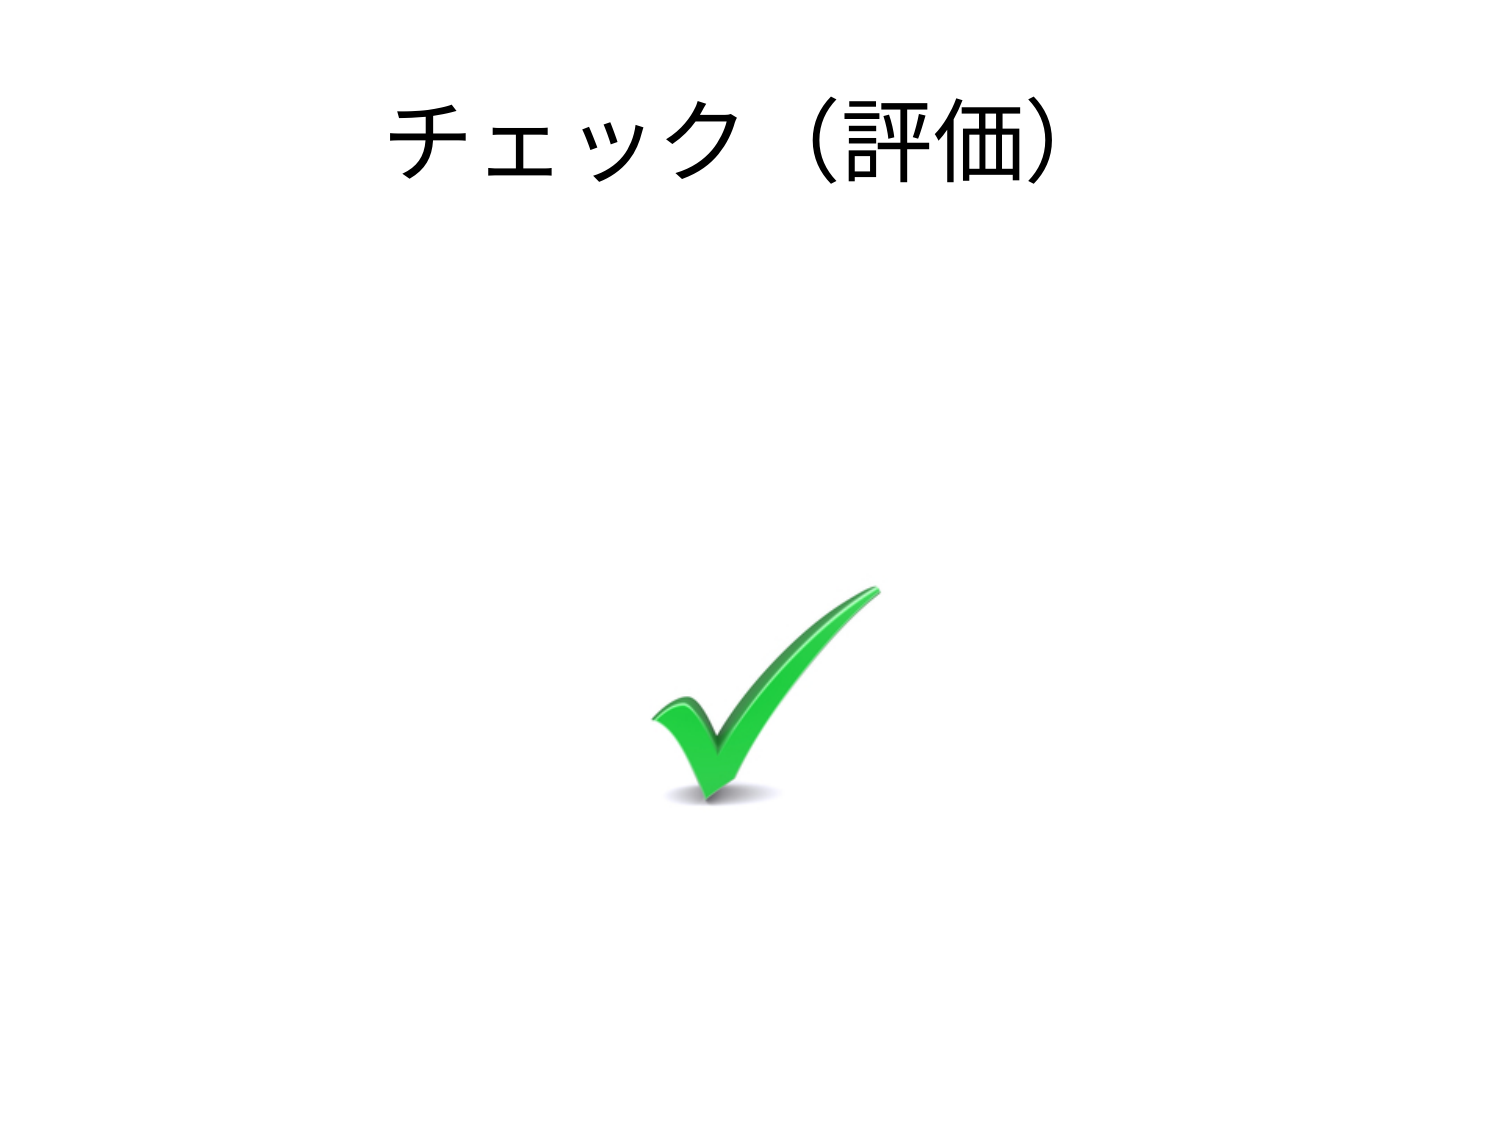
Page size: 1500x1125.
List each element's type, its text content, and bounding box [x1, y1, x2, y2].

title チェック（評価） [75, 45, 1425, 233]
picture [587, 562, 901, 876]
